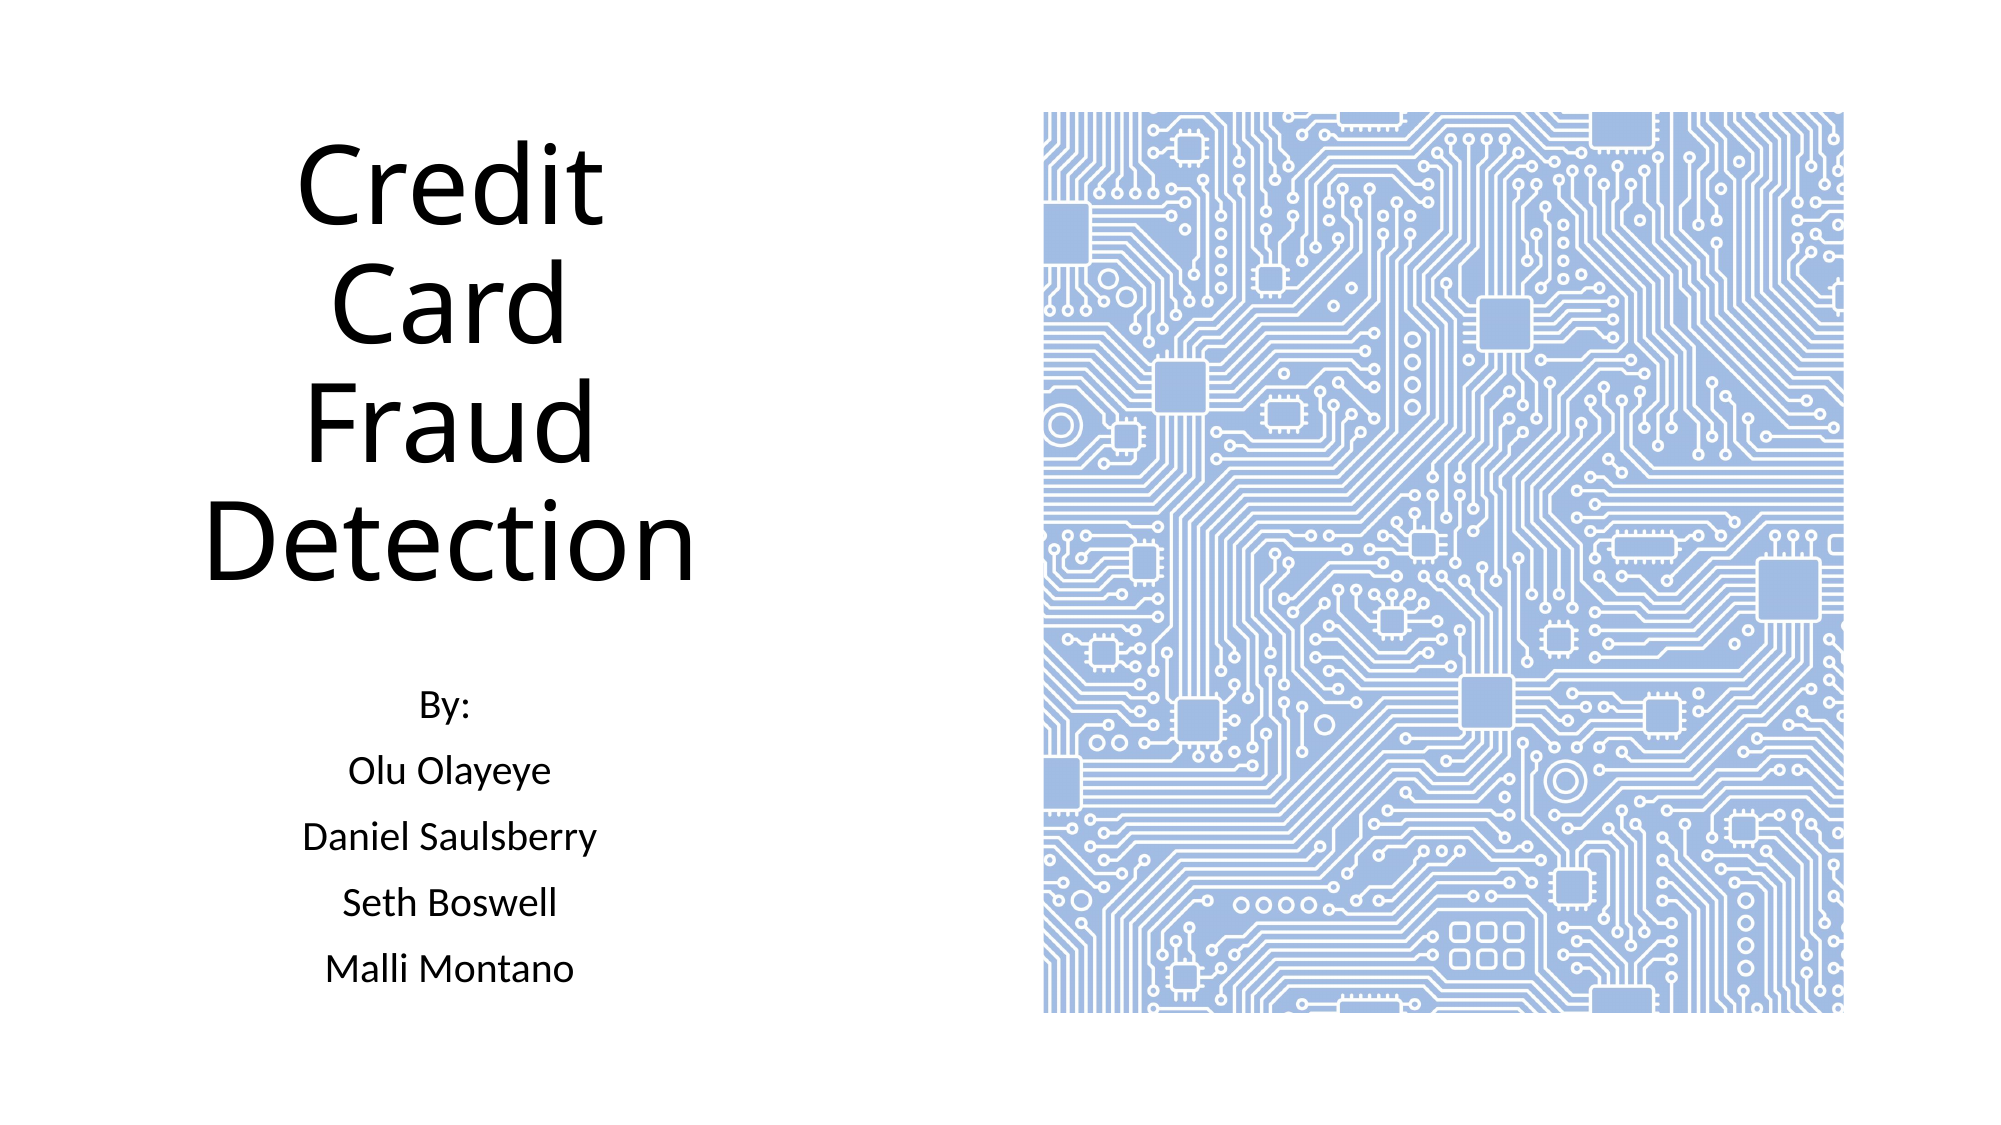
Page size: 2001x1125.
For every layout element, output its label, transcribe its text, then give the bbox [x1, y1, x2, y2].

title Credit Card Fraud Detection [174, 112, 725, 613]
picture [1043, 112, 1844, 1013]
subtitle By: Olu Olayeye Daniel Saulsberry Seth Boswell Malli Montano [174, 675, 725, 1013]
